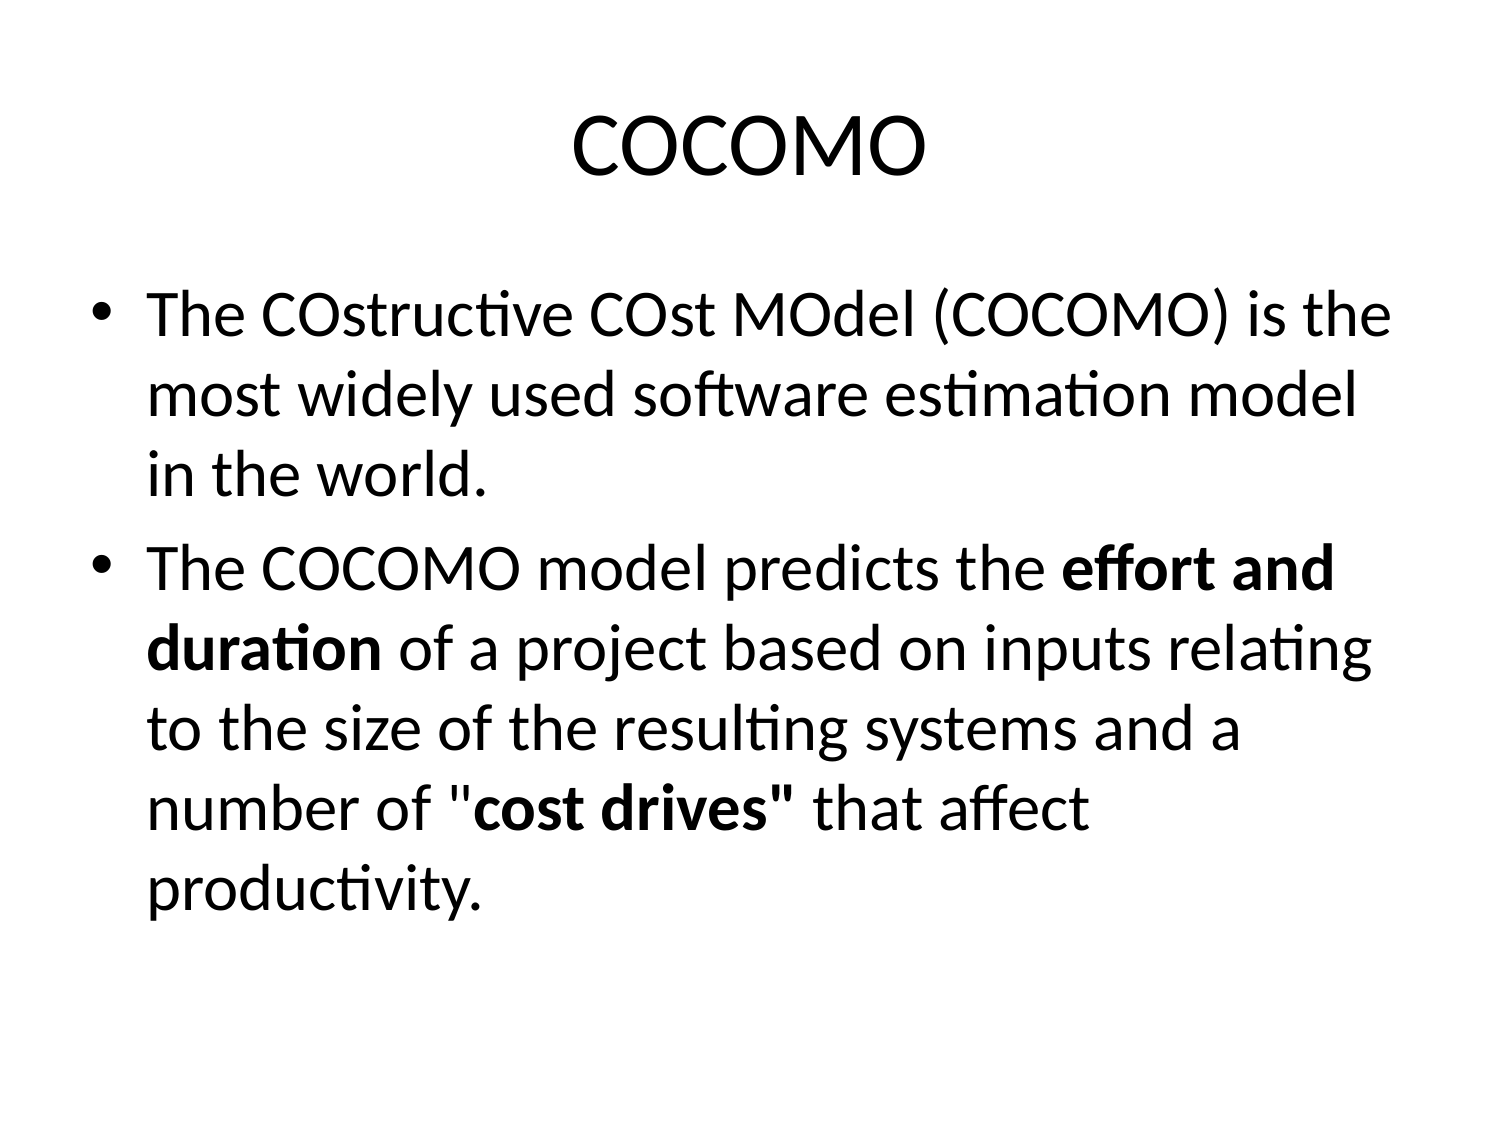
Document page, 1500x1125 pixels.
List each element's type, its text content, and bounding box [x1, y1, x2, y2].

list The COstructive COst MOdel (COCOMO) is the most widely used software estimation model in the world. The COCOMO model predicts the effort and duration of a project based on inputs relating to the size of the resulting systems and a number of "cost drives" that affect productivity. [75, 262, 1425, 1005]
title COCOMO [75, 45, 1425, 233]
